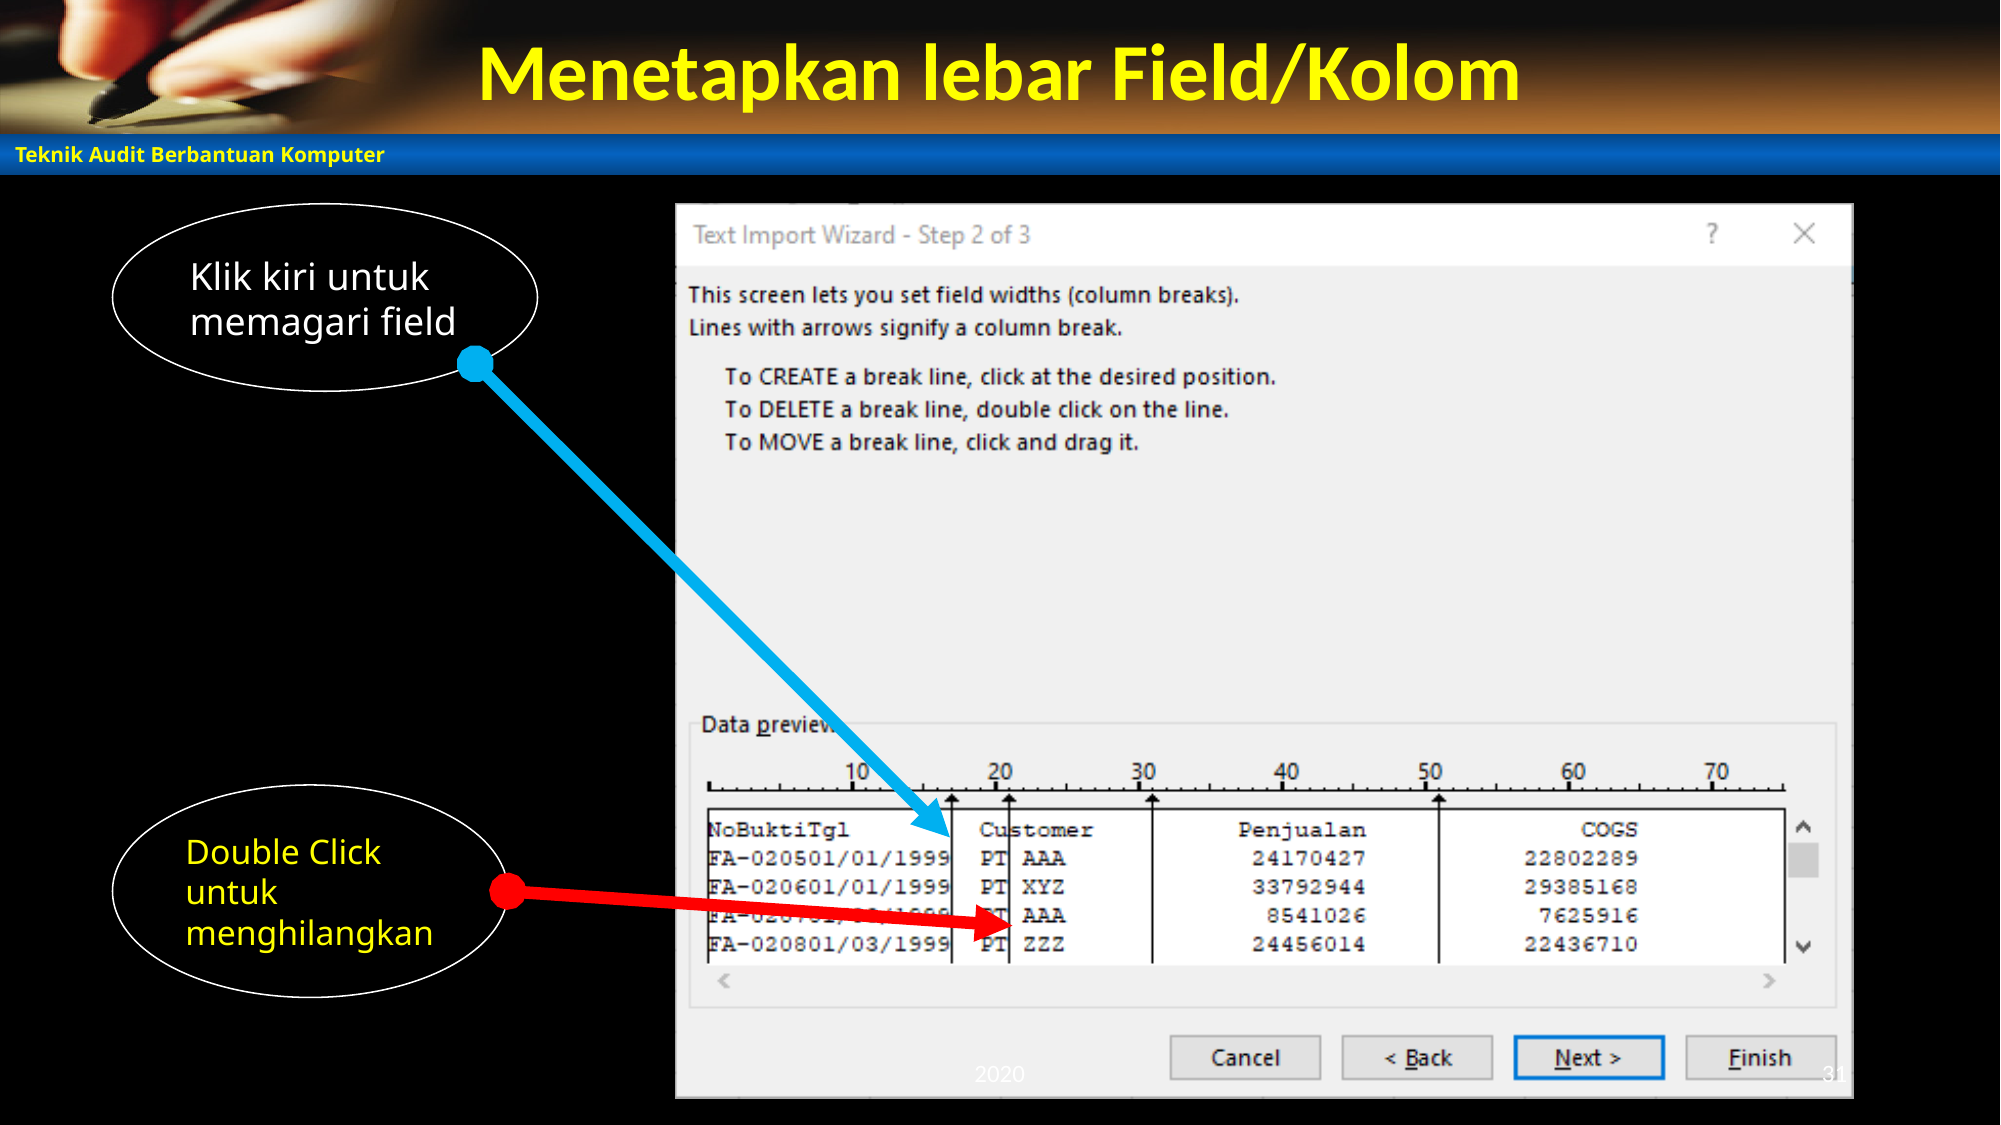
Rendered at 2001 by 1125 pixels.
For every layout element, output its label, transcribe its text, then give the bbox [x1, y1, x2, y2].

footer 2020 [662, 1042, 671, 1103]
text_box Klik kiri untuk memagari field [112, 203, 538, 392]
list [675, 203, 1854, 1100]
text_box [507, 891, 1013, 926]
slide_number 31 [1857, 1042, 1863, 1103]
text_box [475, 363, 951, 838]
picture [0, 0, 2000, 134]
title Menetapkan lebar Field/Kolom [137, 23, 1863, 126]
text_box Double Click untuk menghilangkan [112, 784, 505, 998]
